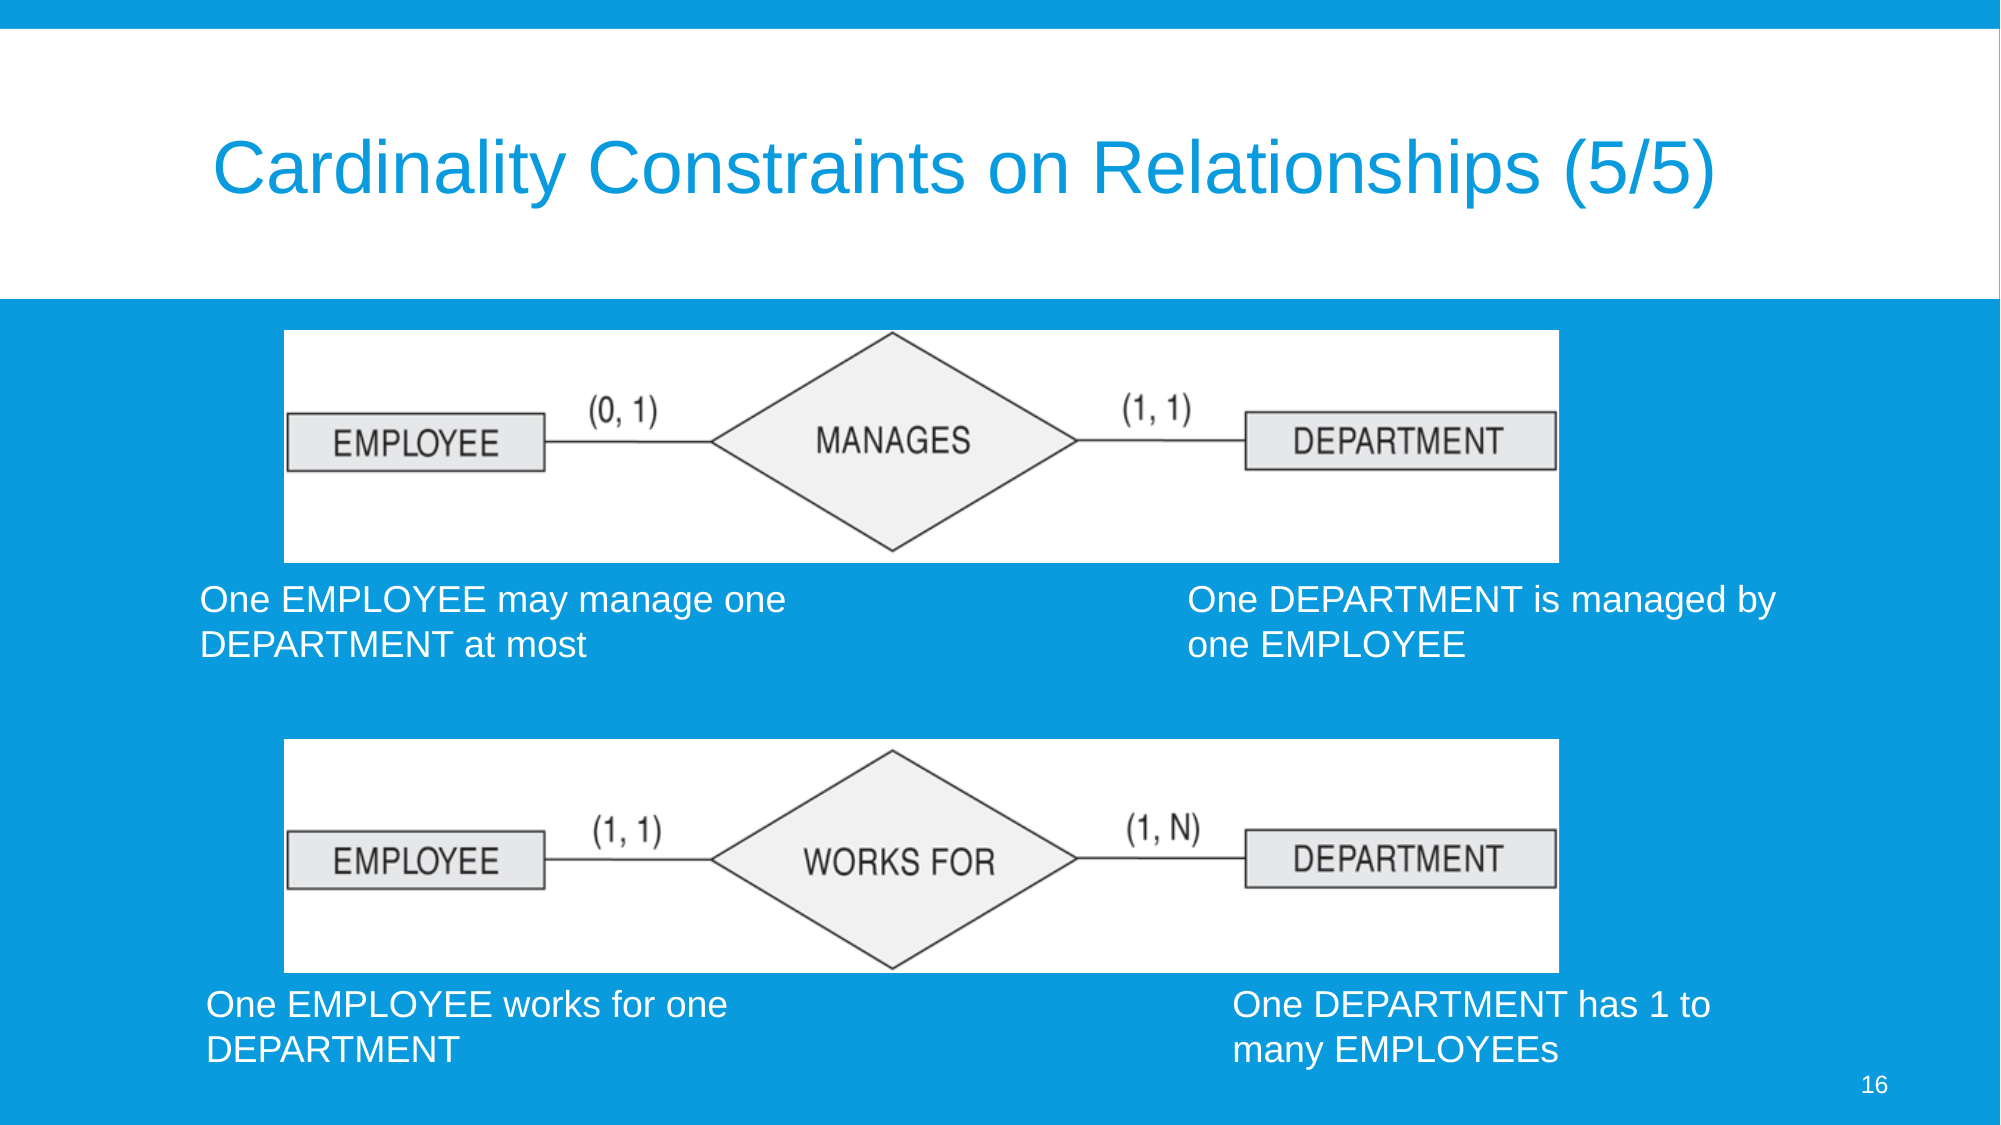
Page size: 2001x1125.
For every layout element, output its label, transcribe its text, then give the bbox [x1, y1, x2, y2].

text_box One EMPLOYEE works for one DEPARTMENT [191, 972, 780, 1077]
text_box One DEPARTMENT has 1 to many EMPLOYEEs [1217, 972, 1827, 1077]
text_box One DEPARTMENT is managed by one EMPLOYEE [1172, 567, 1827, 673]
text_box One EMPLOYEE may manage one DEPARTMENT at most [184, 567, 915, 673]
title Cardinality Constraints on Relationships (5/5) [197, 46, 1803, 295]
picture [285, 331, 1559, 562]
slide_number 16 [1748, 1053, 1904, 1114]
picture [285, 740, 1559, 972]
